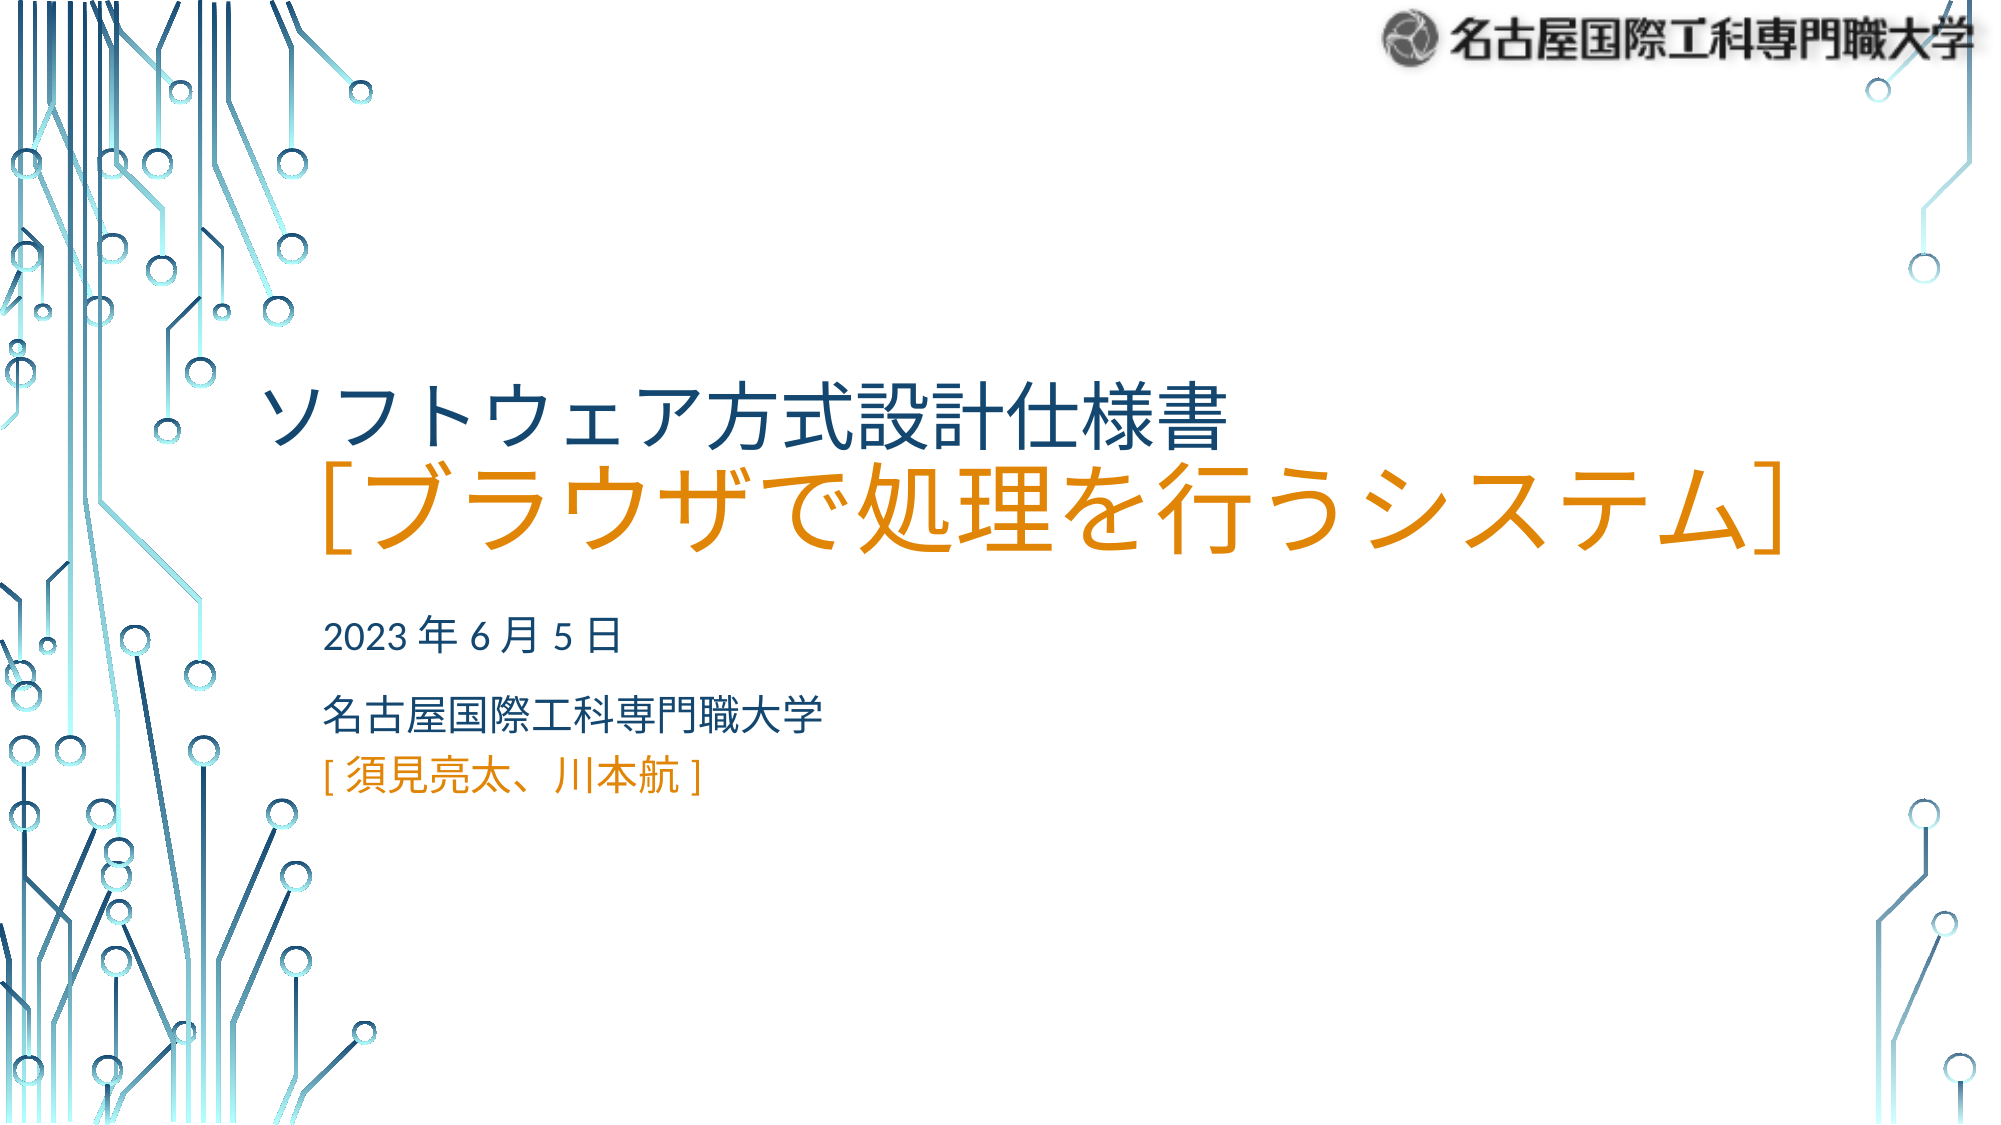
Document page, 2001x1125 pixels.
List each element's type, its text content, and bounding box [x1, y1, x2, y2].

picture [1374, 0, 2000, 77]
subtitle 2023年6月5日 名古屋国際工科専門職大学 [須見亮太、川本航] [307, 590, 1750, 828]
title ソフトウェア方式設計仕様書 ［ブラウザで処理を行うシステム］ [240, 184, 1986, 576]
